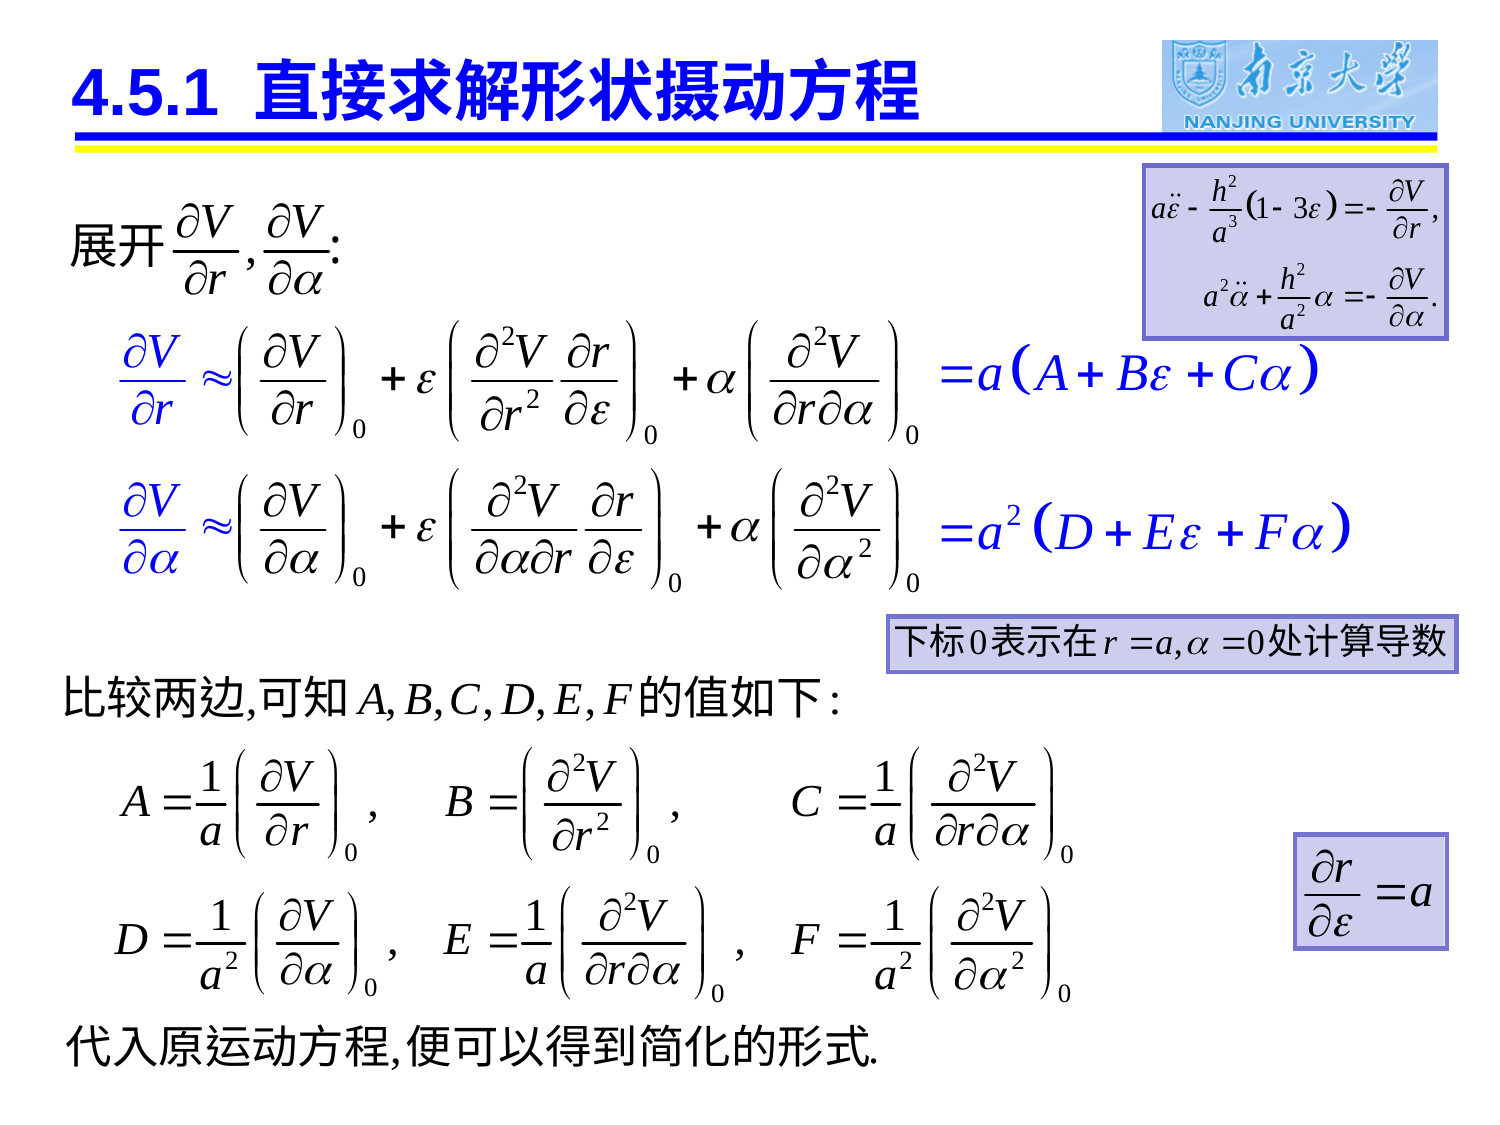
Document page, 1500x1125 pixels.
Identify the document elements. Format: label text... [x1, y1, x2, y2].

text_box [1146, 167, 1445, 337]
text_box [59, 665, 1445, 1081]
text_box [889, 618, 1455, 670]
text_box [892, 302, 1355, 611]
title 4.5.1 直接求解形状摄动方程 [56, 31, 1132, 147]
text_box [62, 189, 934, 605]
picture [1162, 40, 1438, 132]
